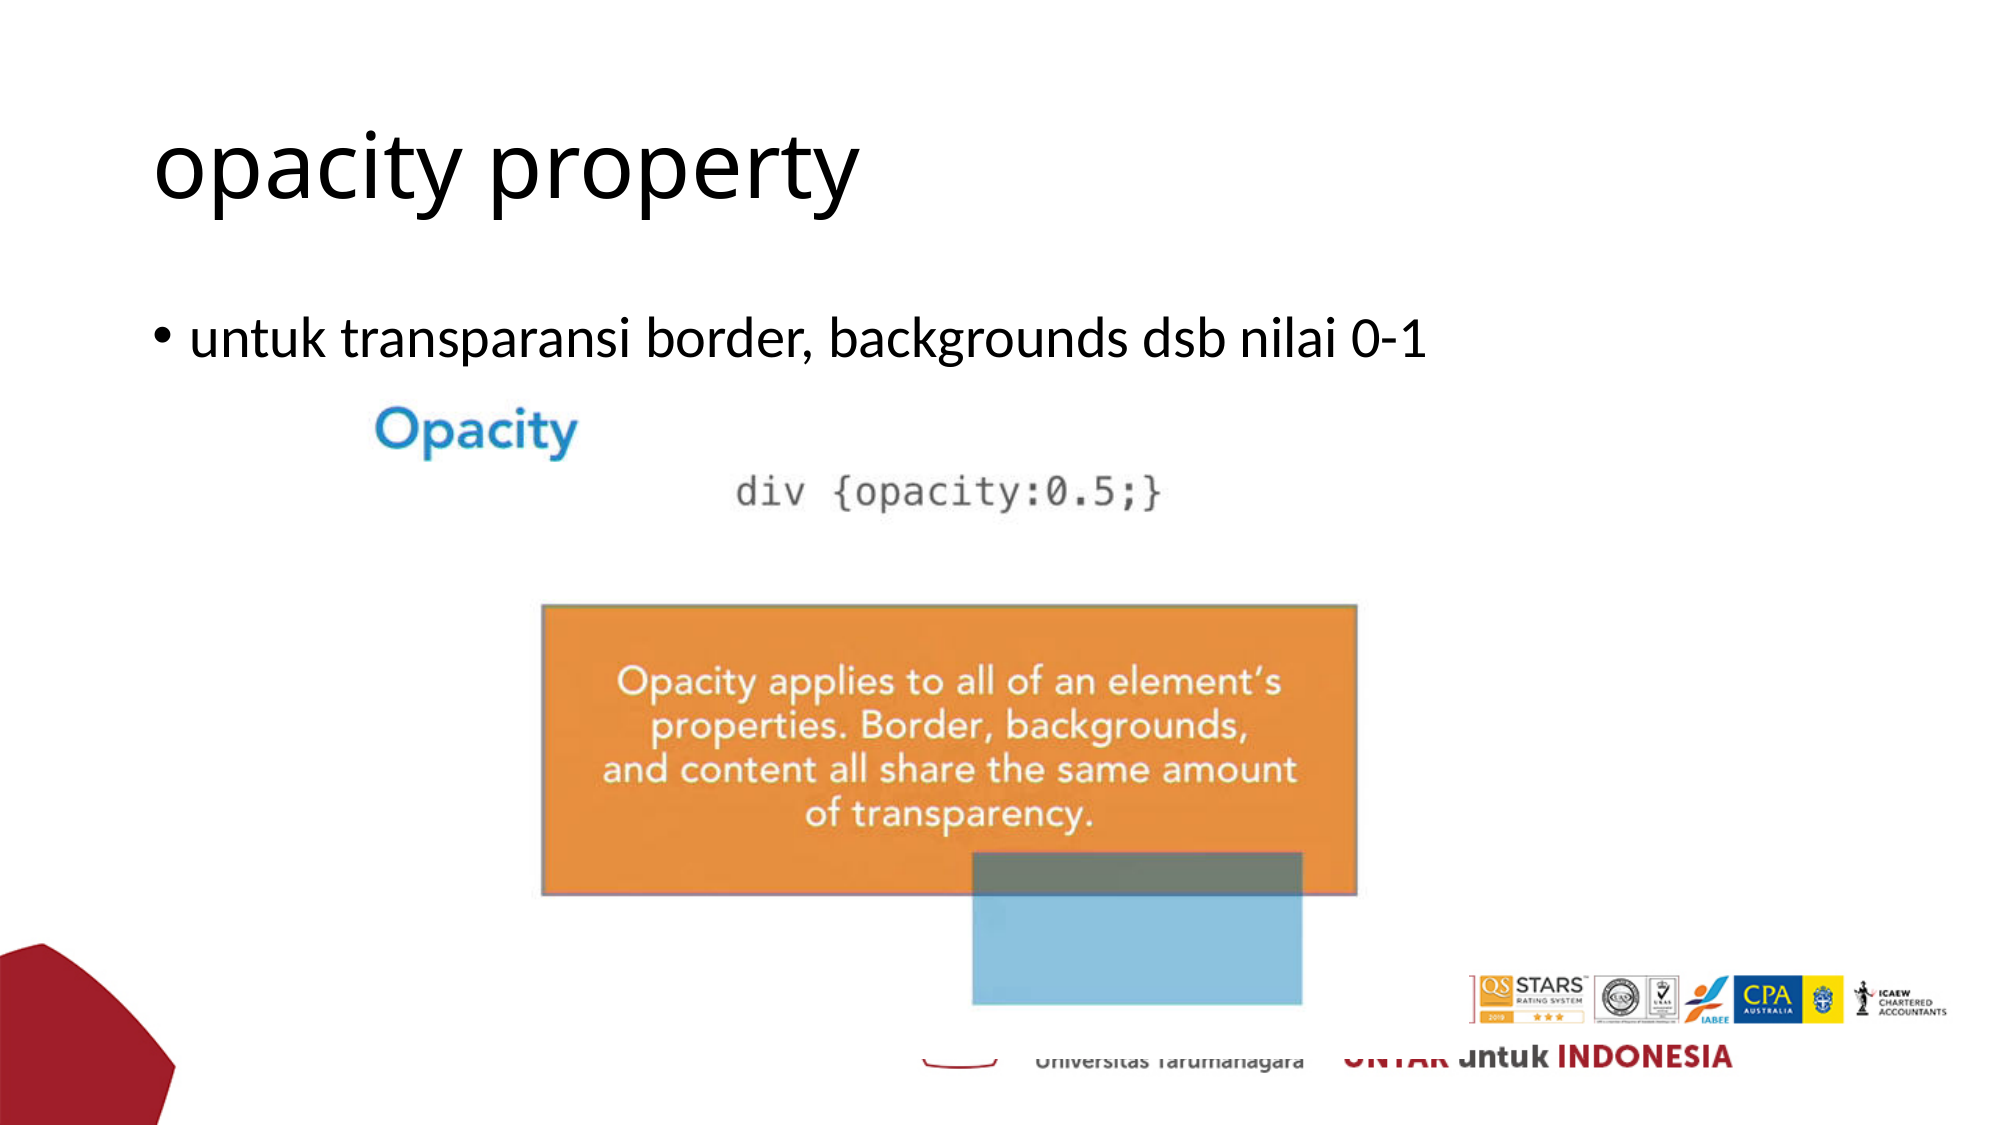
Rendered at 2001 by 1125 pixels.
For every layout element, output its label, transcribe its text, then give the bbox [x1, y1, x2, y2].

list untuk transparansi border, backgrounds dsb nilai 0-1 [137, 299, 1863, 1014]
picture [0, 0, 2001, 1125]
title opacity property [137, 59, 1863, 278]
